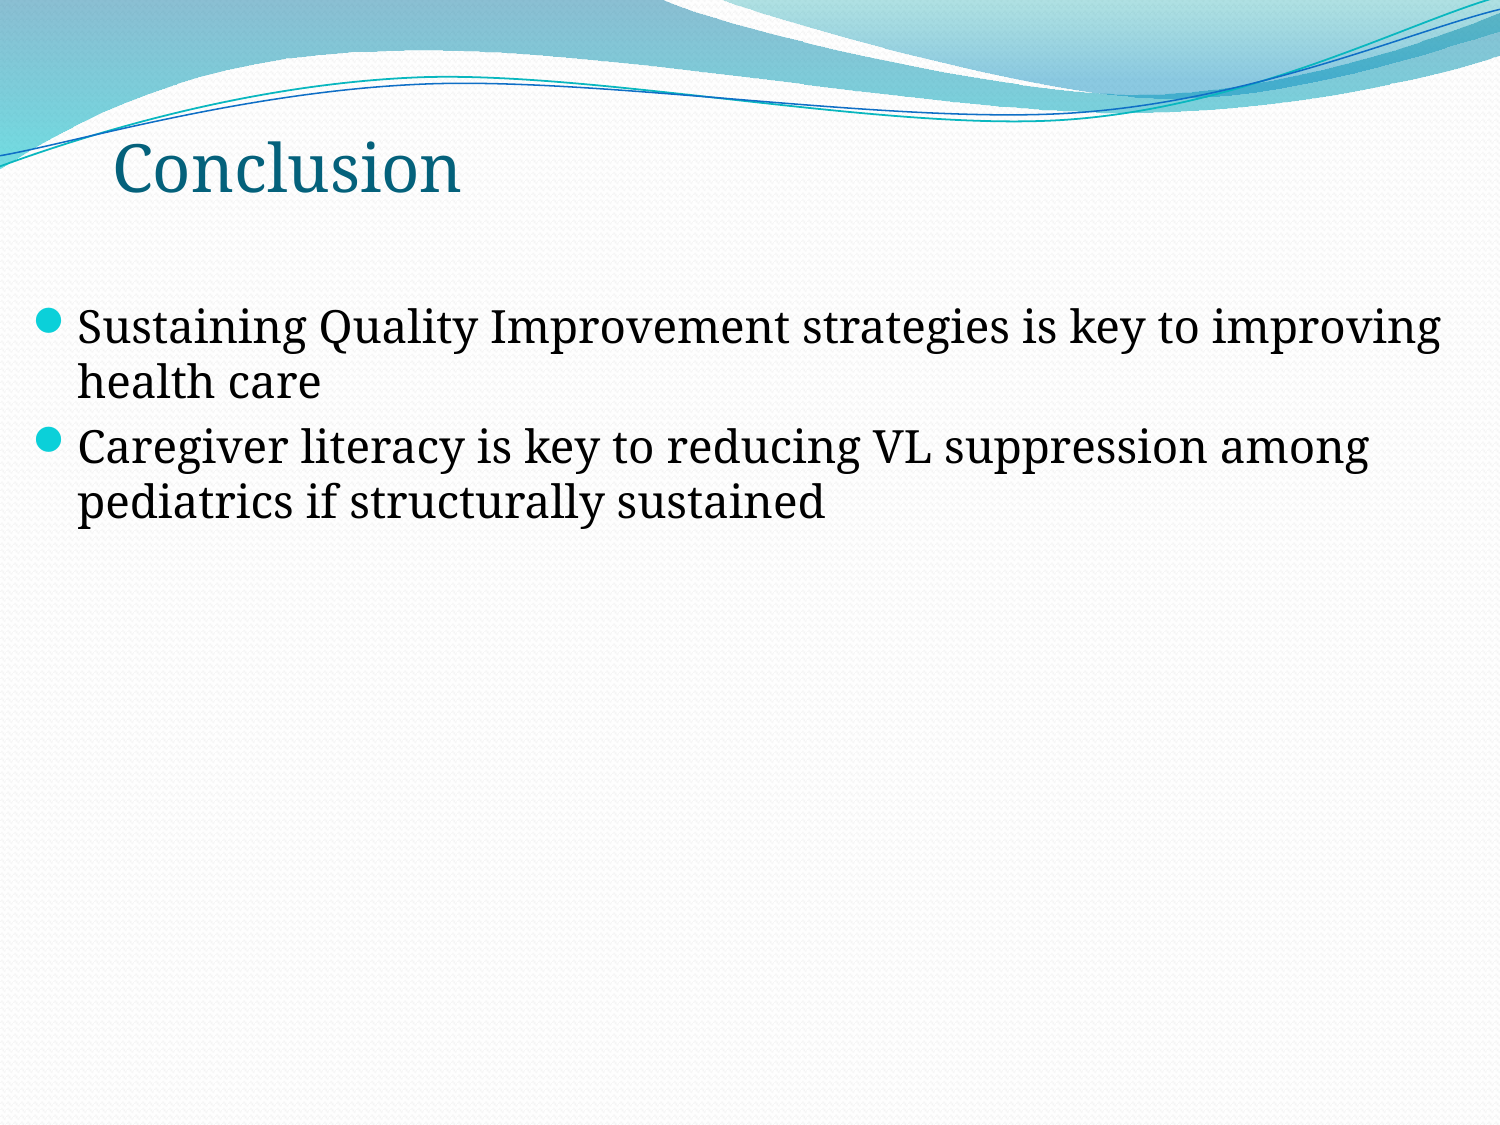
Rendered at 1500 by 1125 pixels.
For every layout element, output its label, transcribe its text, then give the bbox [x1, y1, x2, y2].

list Sustaining Quality Improvement strategies is key to improving health care Caregiver literacy is key to reducing VL suppression among pediatrics if structurally sustained [17, 290, 1500, 1125]
title Conclusion [112, 101, 1463, 207]
